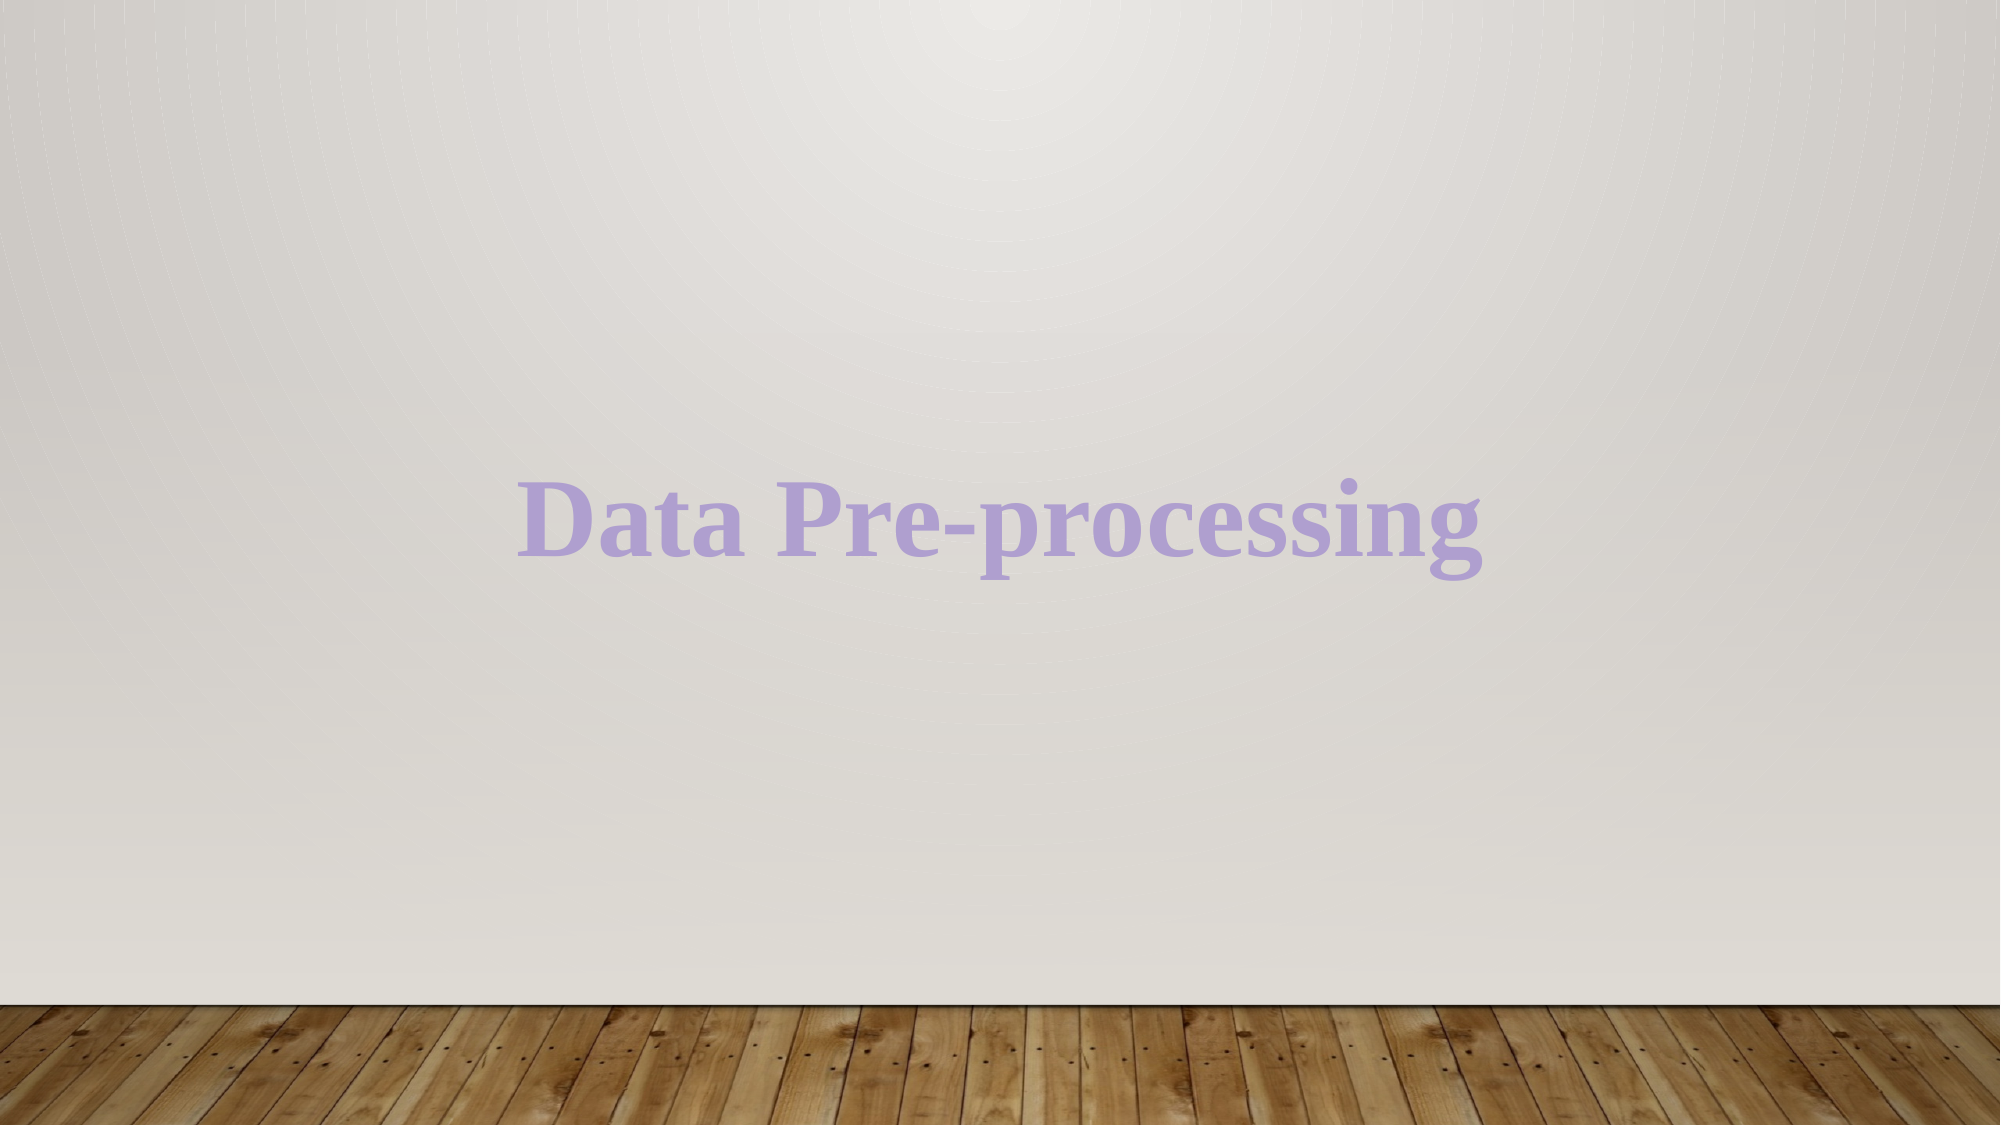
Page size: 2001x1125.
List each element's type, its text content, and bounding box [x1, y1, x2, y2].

picture [0, 1005, 2000, 1125]
text_box Data Pre-processing [420, 436, 1580, 586]
